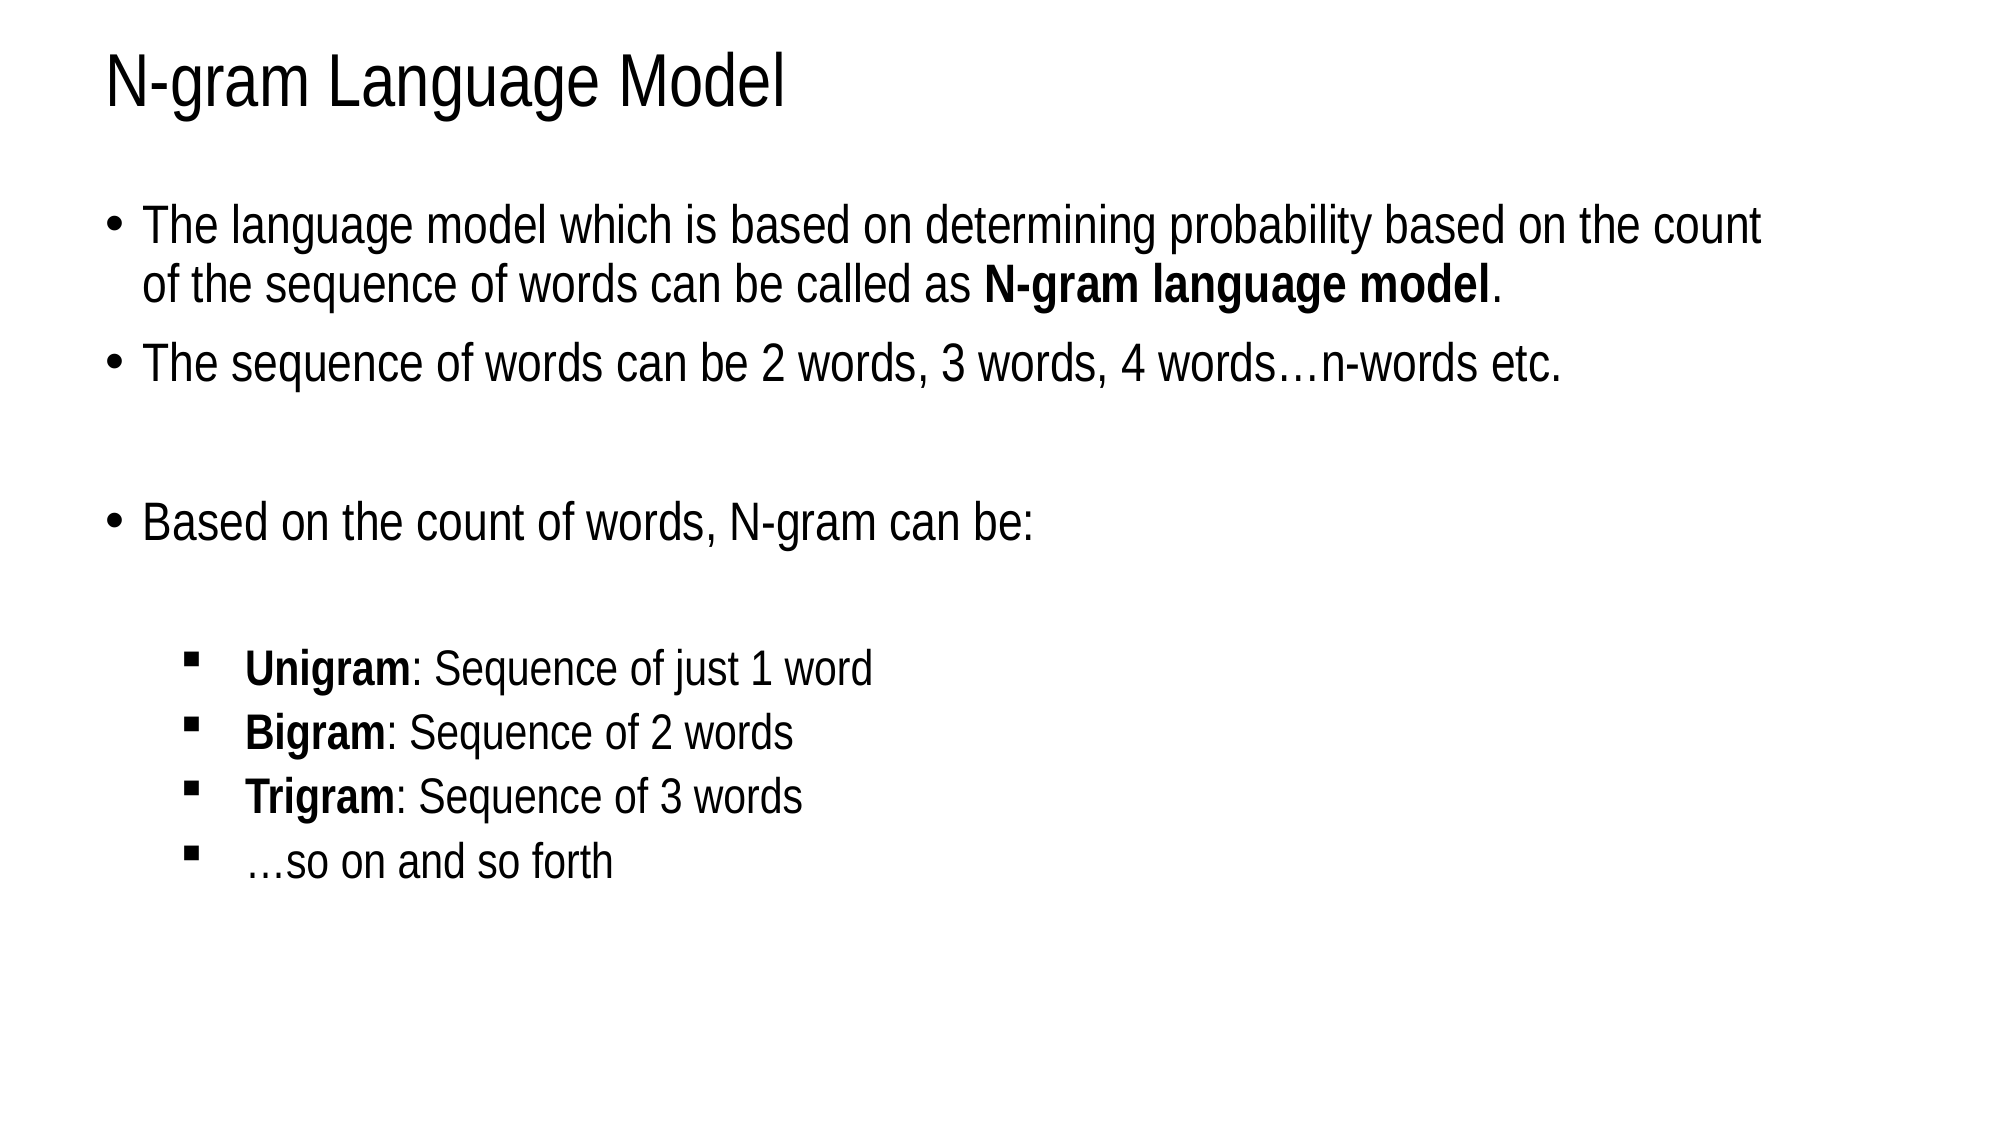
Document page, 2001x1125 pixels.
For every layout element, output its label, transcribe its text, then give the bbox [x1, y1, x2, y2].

text_box N-gram Language Model [90, 22, 1816, 142]
text_box The language model which is based on determining probability based on the count of the sequence of words can be called as N-gram language model. The sequence of words can be 2 words, 3 words, 4 words…n-words etc. Based on the count of words, N-gram can be: Unigram: Sequence of just 1 word Bigram: Sequence of 2 words Trigram: Sequence of 3 words …so on and so forth [90, 189, 1816, 904]
